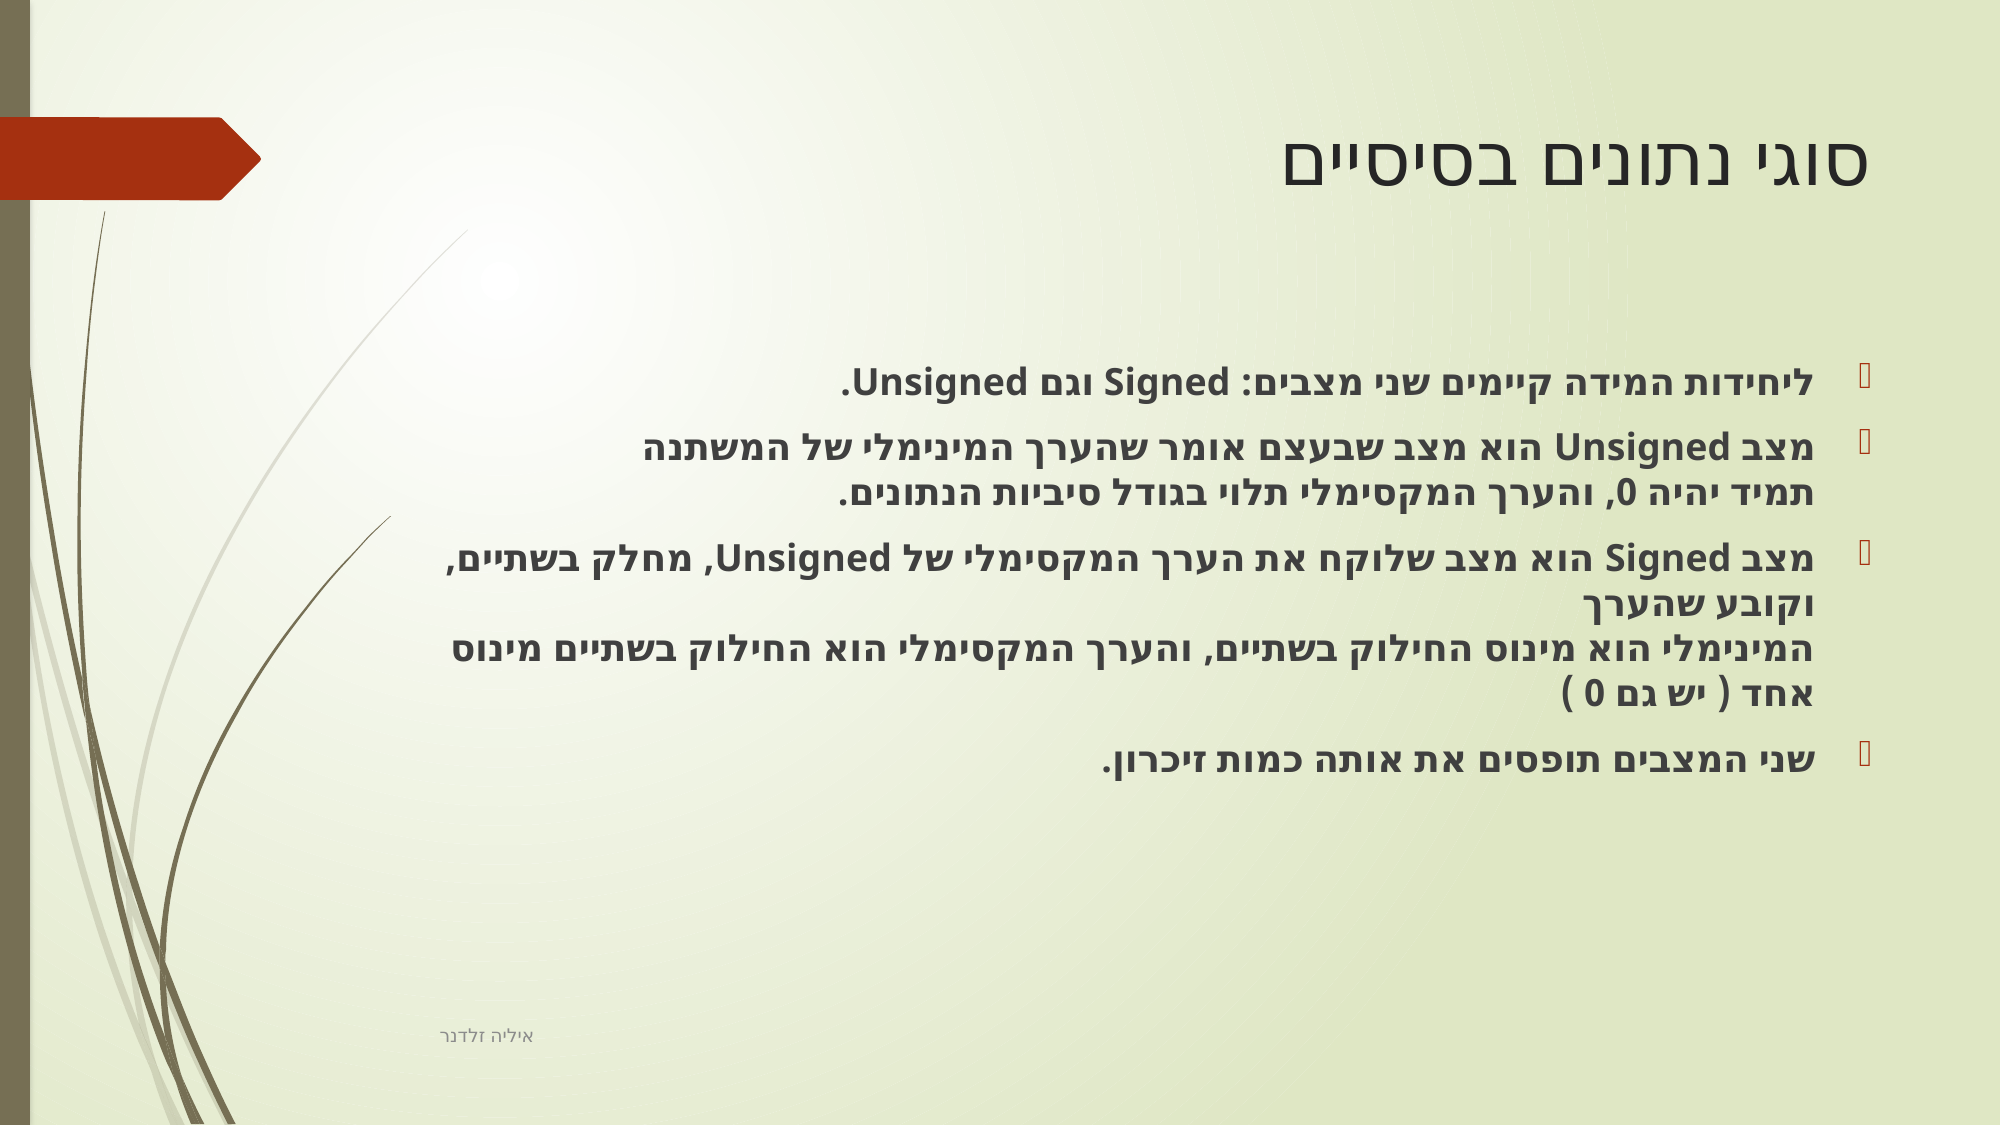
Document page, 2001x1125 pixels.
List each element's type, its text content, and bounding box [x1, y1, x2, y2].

title סוגי נתונים בסיסיים [425, 102, 1888, 313]
list ליחידות המידה קיימים שני מצבים: Signed וגם Unsigned. מצב Unsigned הוא מצב שבעצם אומר שהערך המינימלי של המשתנה תמיד יהיה 0, והערך המקסימלי תלוי בגודל סיביות הנתונים. מצב Signed הוא מצב שלוקח את הערך המקסימלי של Unsigned, מחלק בשתיים, וקובע שהערך המינימלי הוא מינוס החילוק בשתיים, והערך המקסימלי הוא החילוק בשתיים מינוס אחד ( יש גם 0 ) שני המצבים תופסים את אותה כמות זיכרון. [424, 350, 1888, 970]
footer איליה זלדנר [424, 1006, 1675, 1067]
